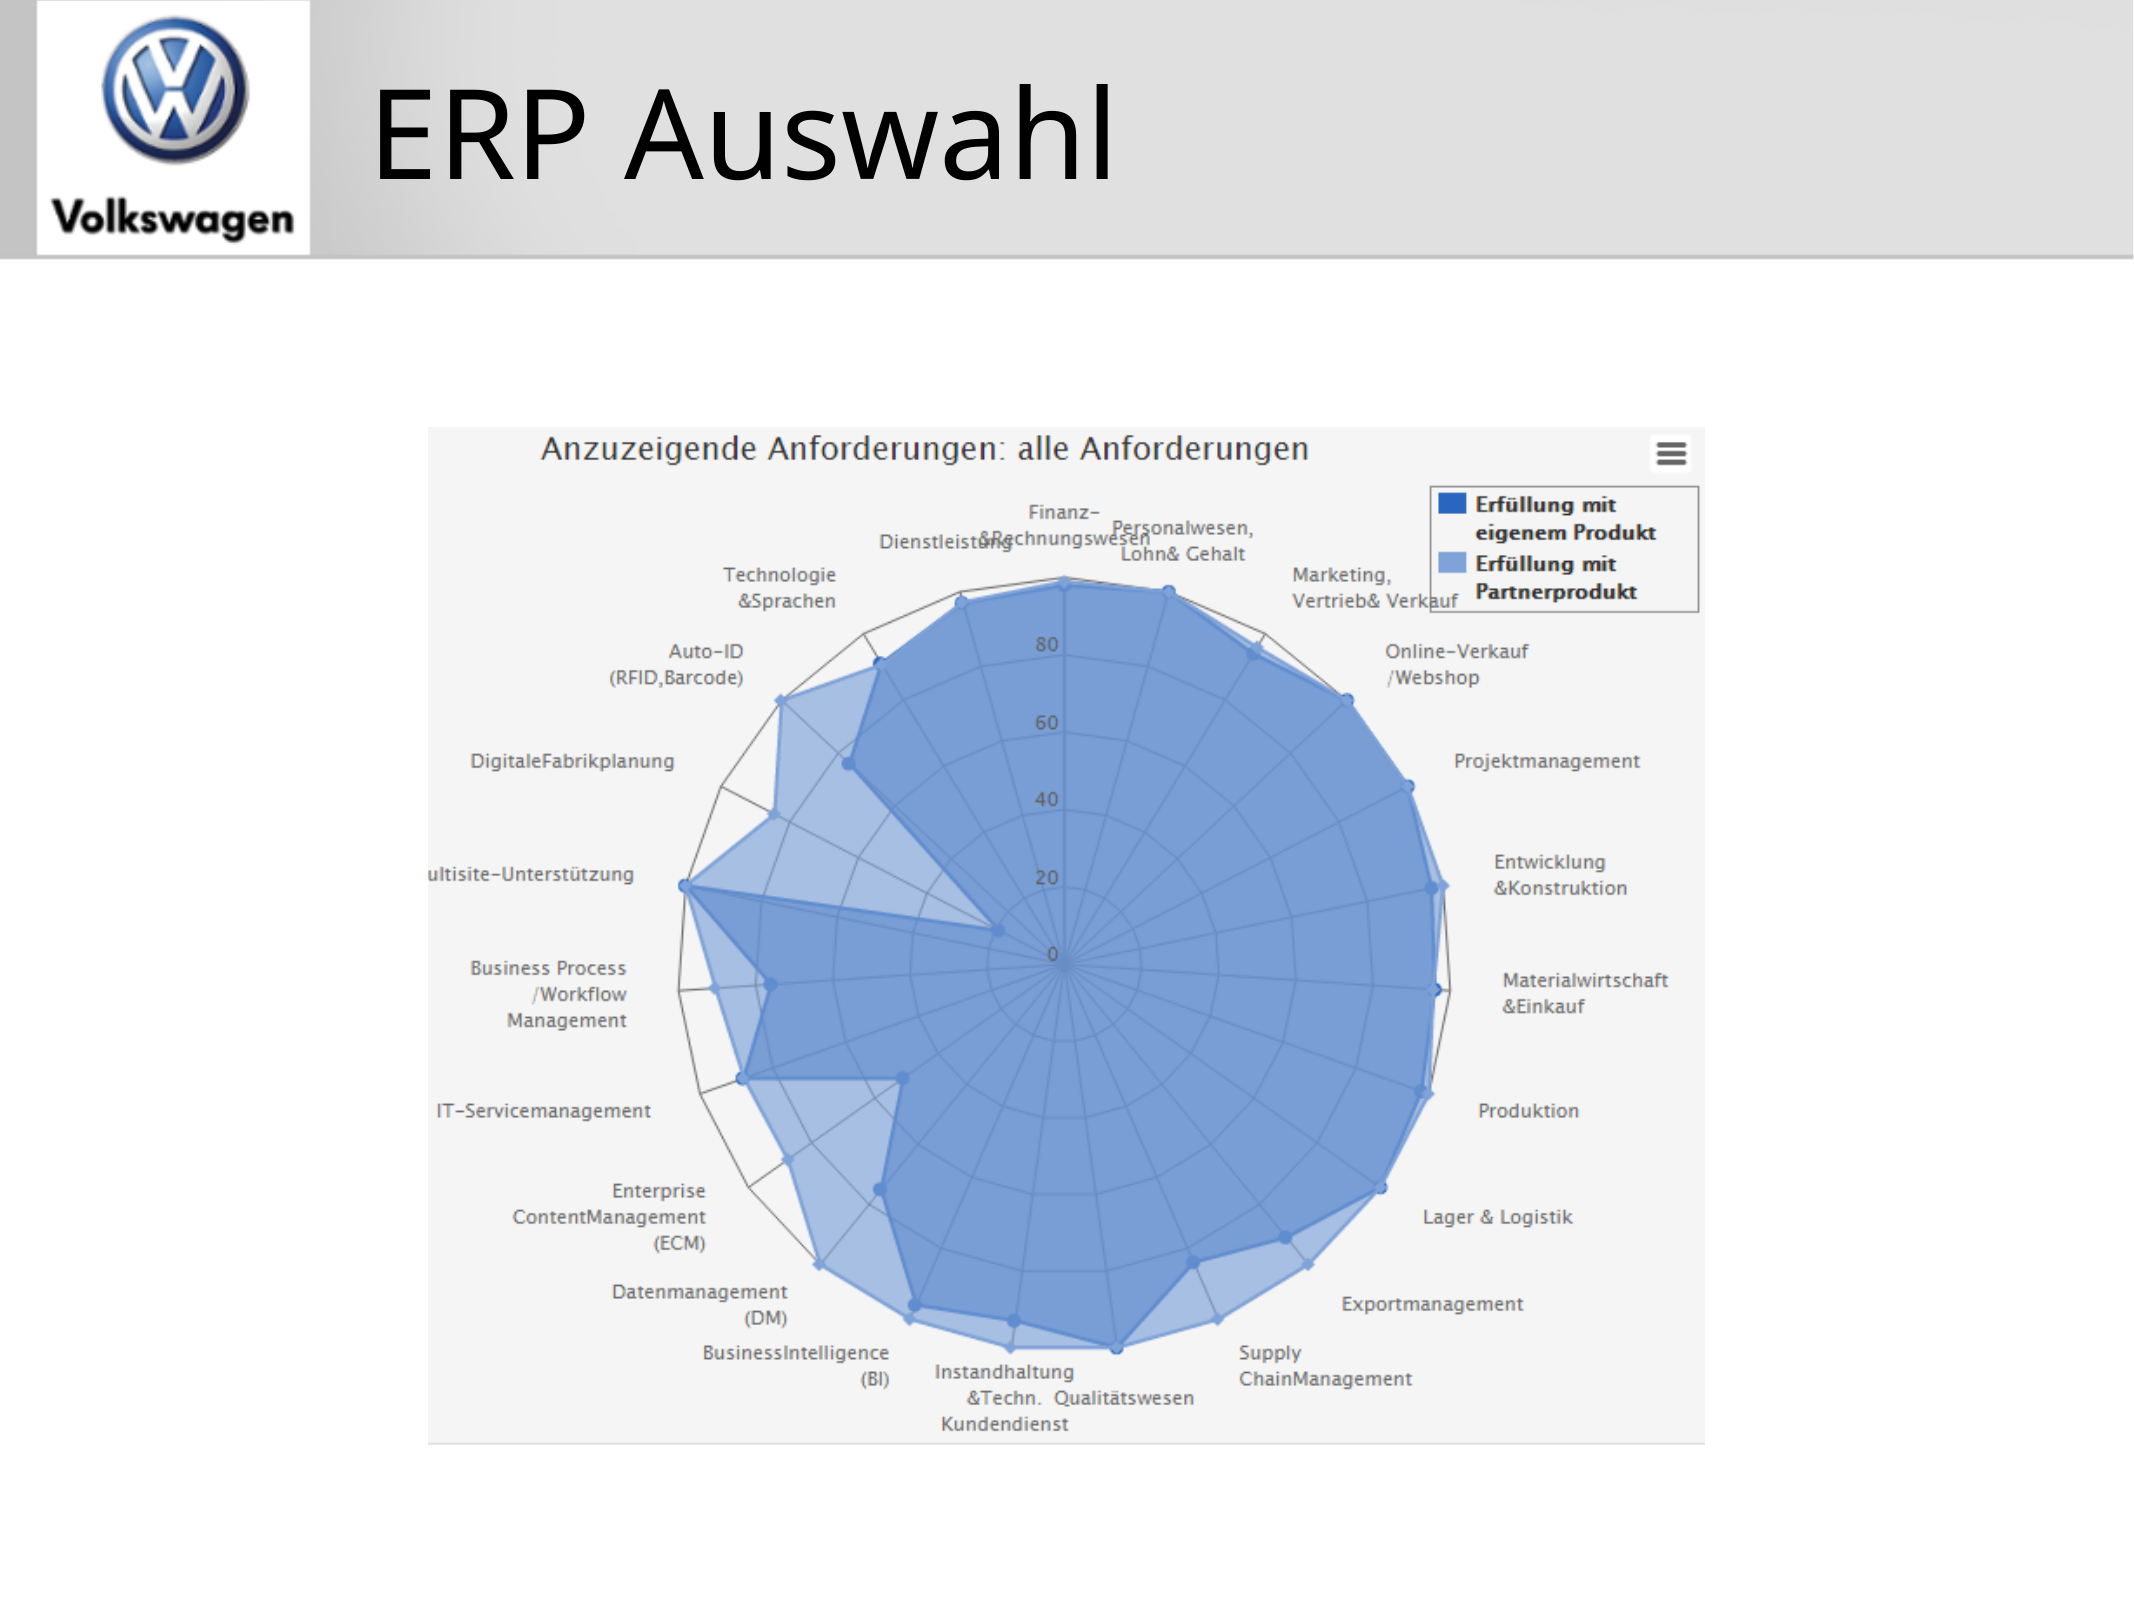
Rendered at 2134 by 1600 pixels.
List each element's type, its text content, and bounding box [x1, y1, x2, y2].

title ERP Auswahl [368, 21, 2010, 238]
picture [0, 0, 2134, 1600]
